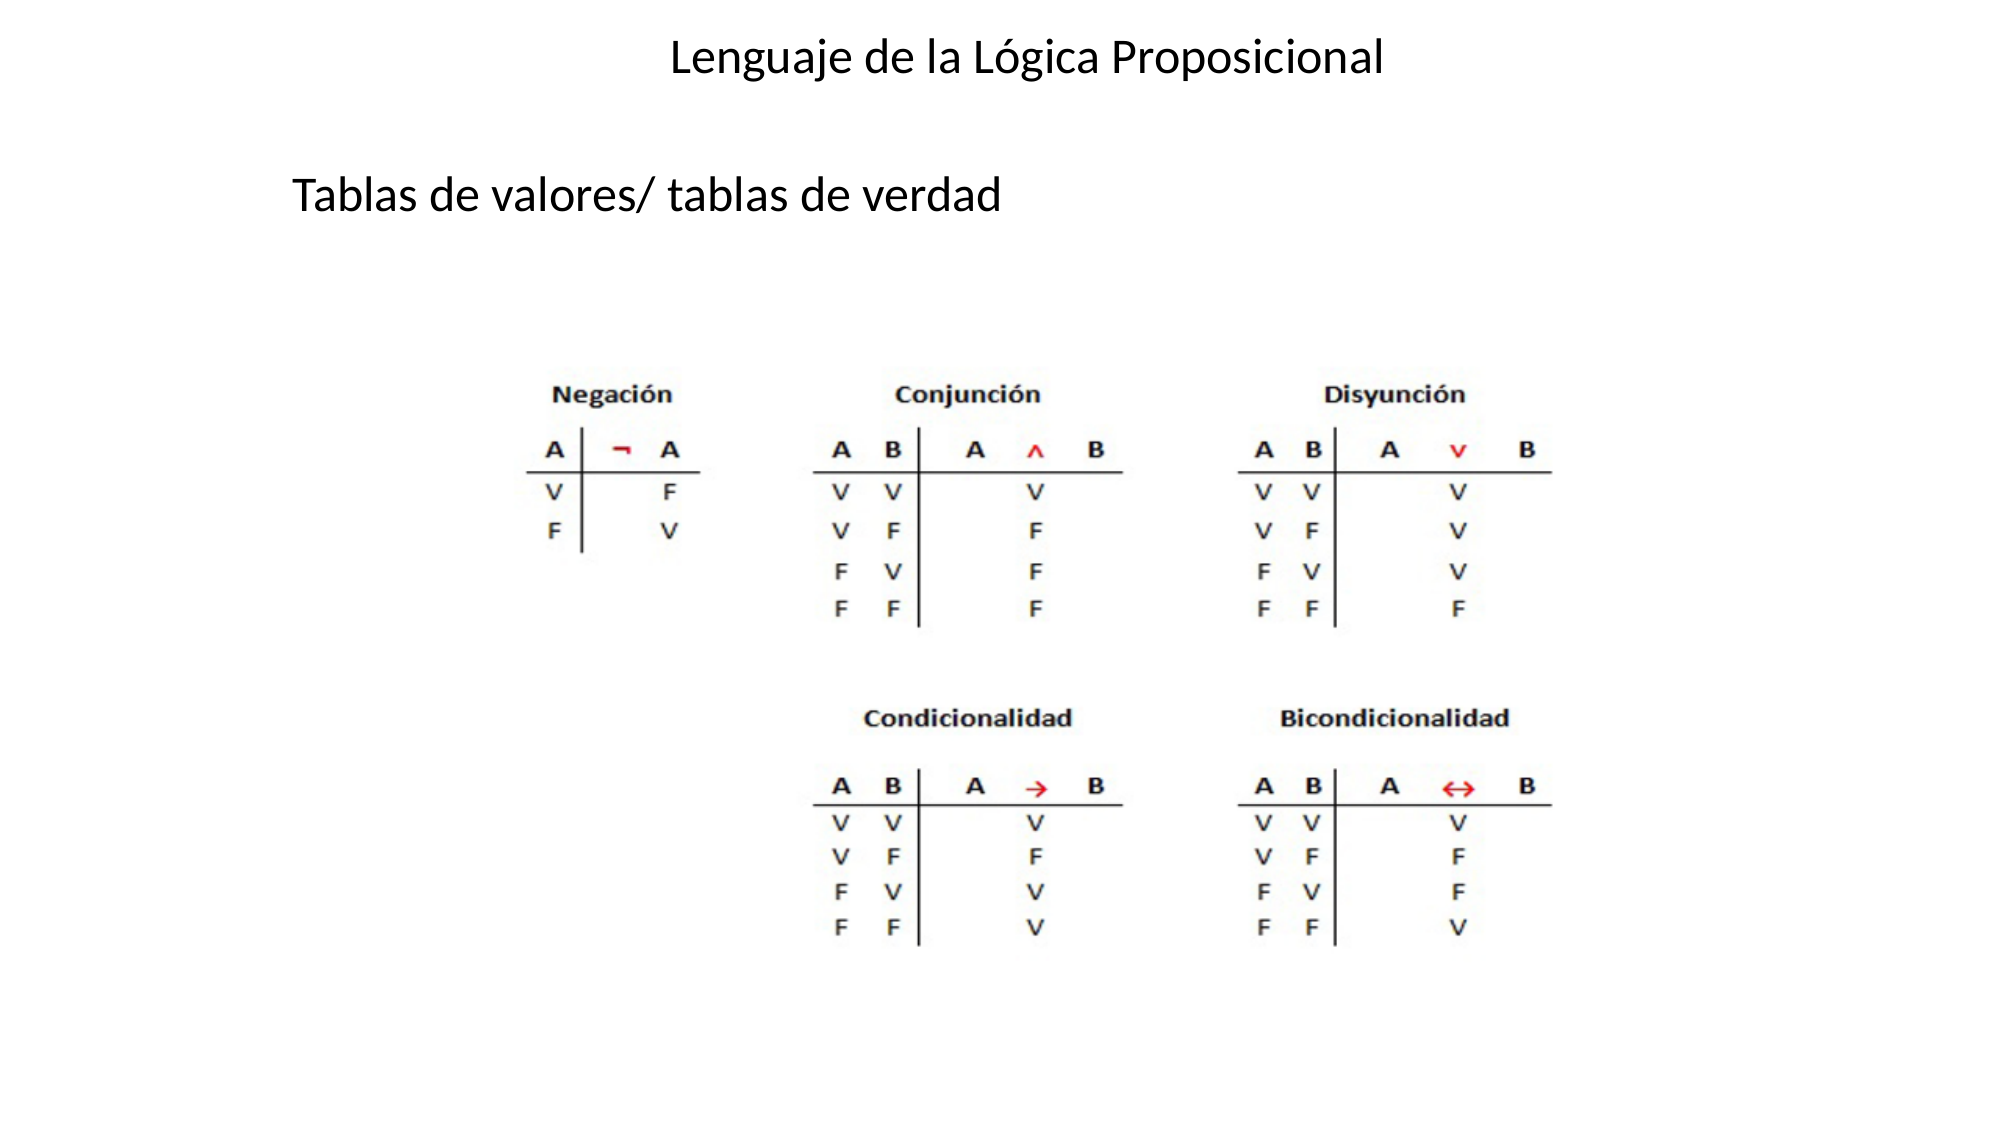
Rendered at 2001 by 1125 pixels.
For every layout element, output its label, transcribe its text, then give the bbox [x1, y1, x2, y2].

subtitle Lenguaje de la Lógica Proposicional [277, 23, 1778, 113]
picture [513, 348, 1584, 964]
text_box Tablas de valores/ tablas de verdad [277, 161, 1778, 748]
